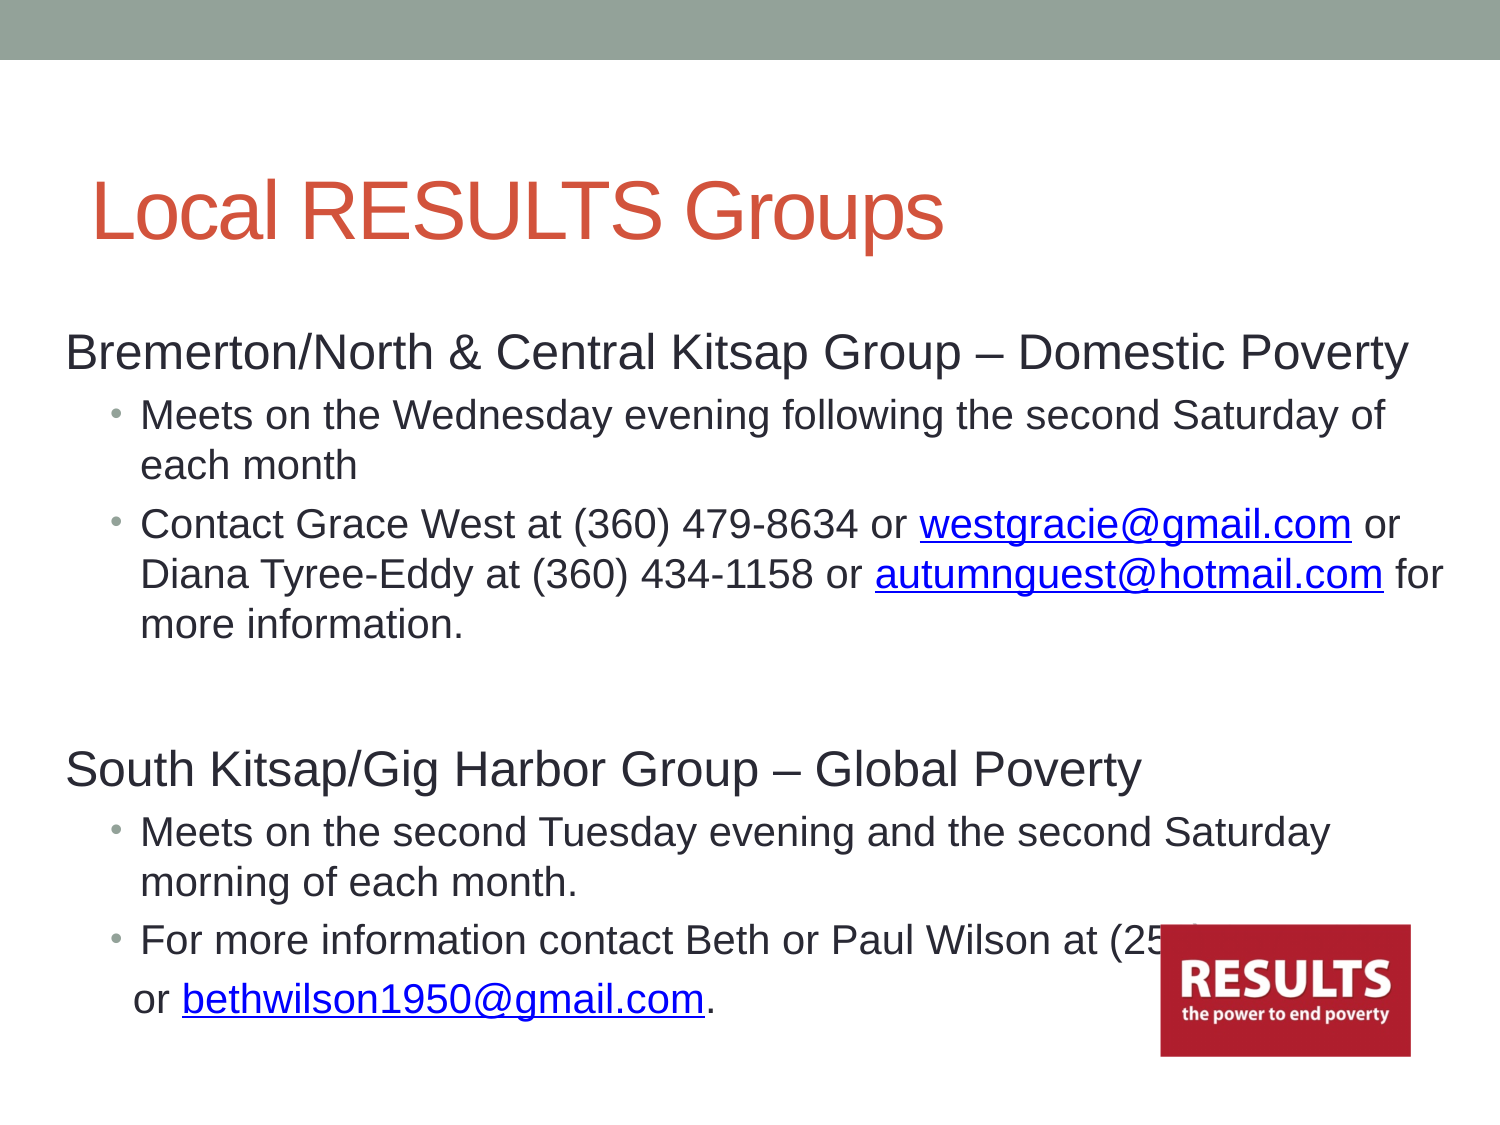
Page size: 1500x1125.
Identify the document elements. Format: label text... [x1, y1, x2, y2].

list Bremerton/North & Central Kitsap Group – Domestic Poverty Meets on the Wednesday evening following the second Saturday of each month Contact Grace West at (360) 479-8634 or westgracie@gmail.com or Diana Tyree-Eddy at (360) 434-1158 or autumnguest@hotmail.com for more information. South Kitsap/Gig Harbor Group – Global Poverty Meets on the second Tuesday evening and the second Saturday morning of each month. For more information contact Beth or Paul Wilson at (253) 857-5234 or bethwilson1950@gmail.com. [50, 312, 1475, 1063]
picture [1161, 865, 1411, 1116]
title Local RESULTS Groups [75, 125, 1425, 288]
